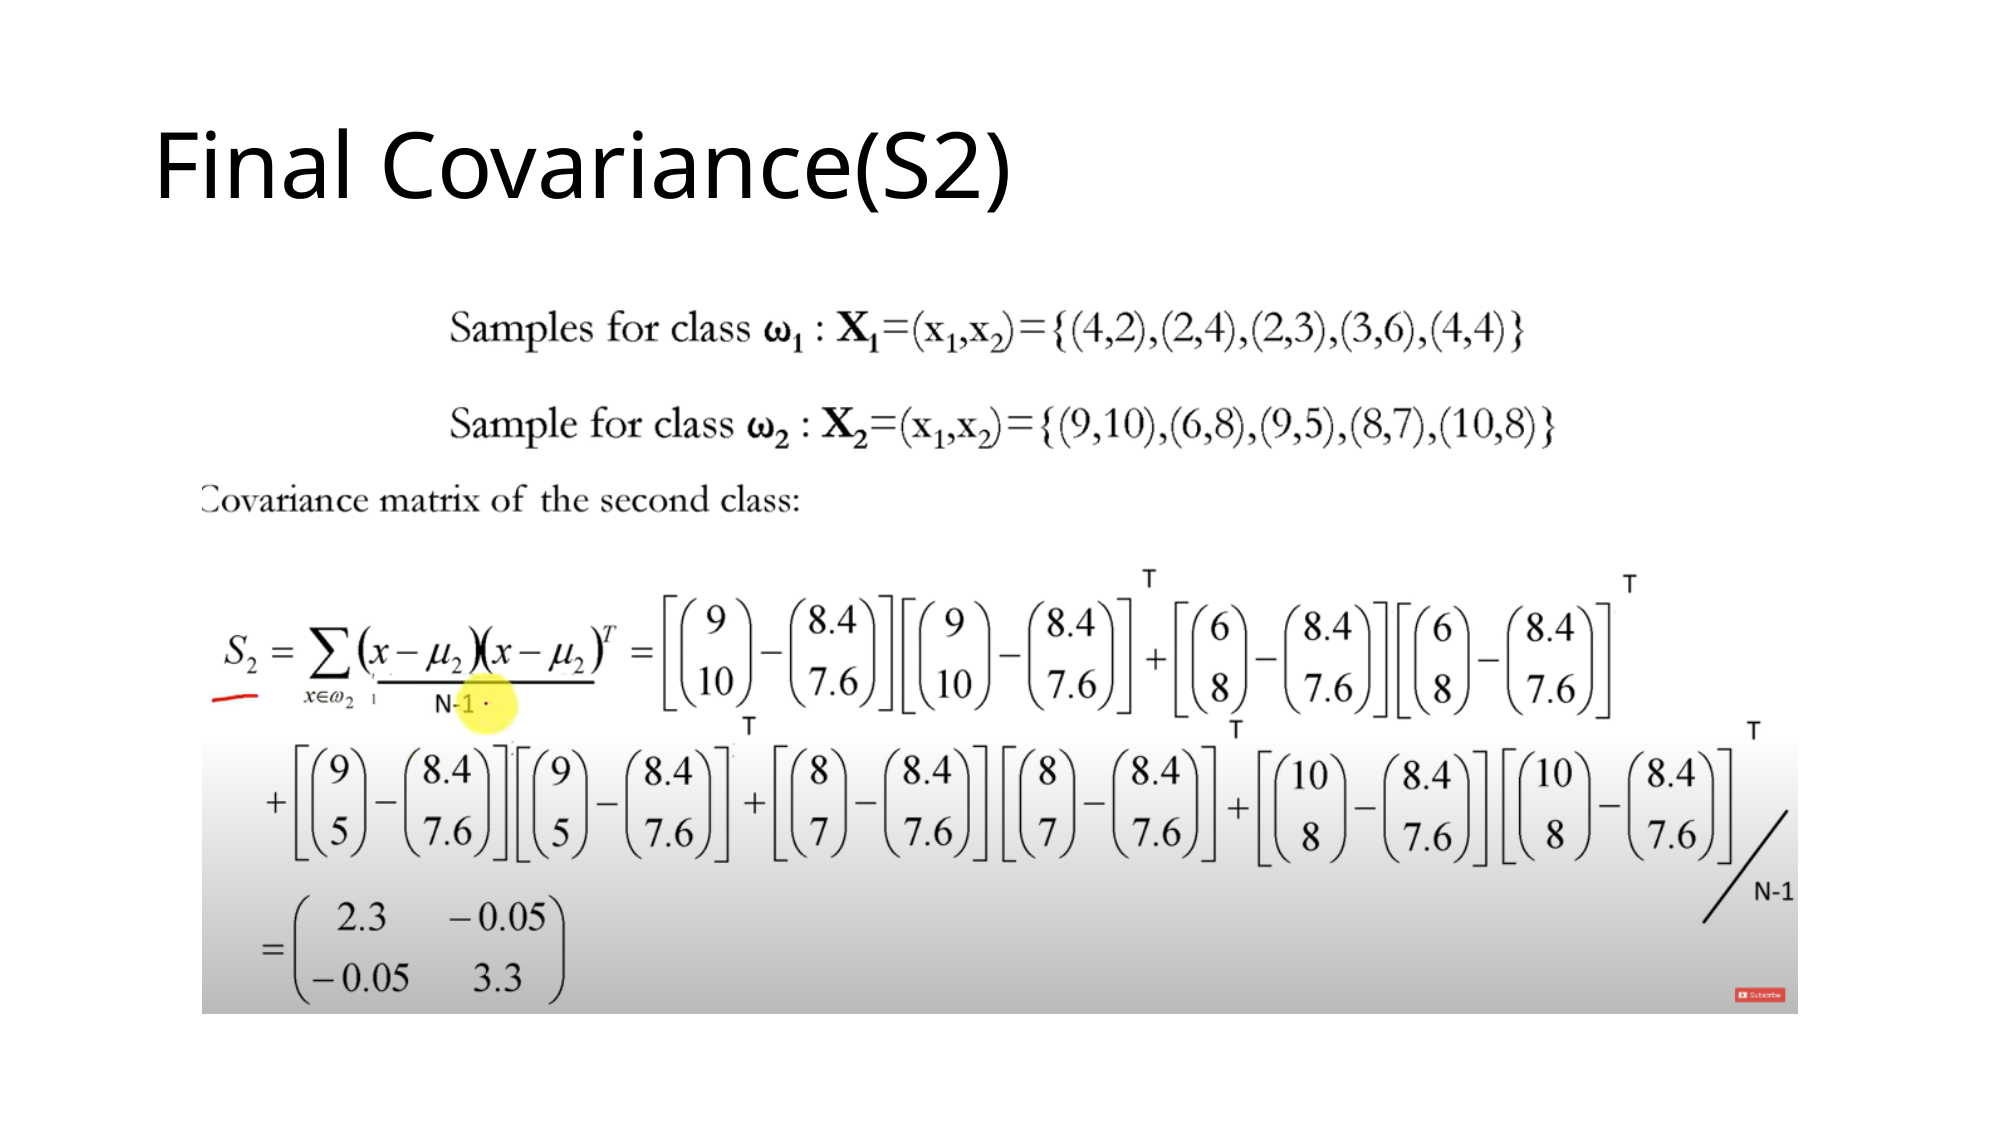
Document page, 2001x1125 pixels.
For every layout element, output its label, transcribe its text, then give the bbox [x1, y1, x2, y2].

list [201, 299, 1798, 1014]
title Final Covariance(S2) [137, 59, 1863, 278]
